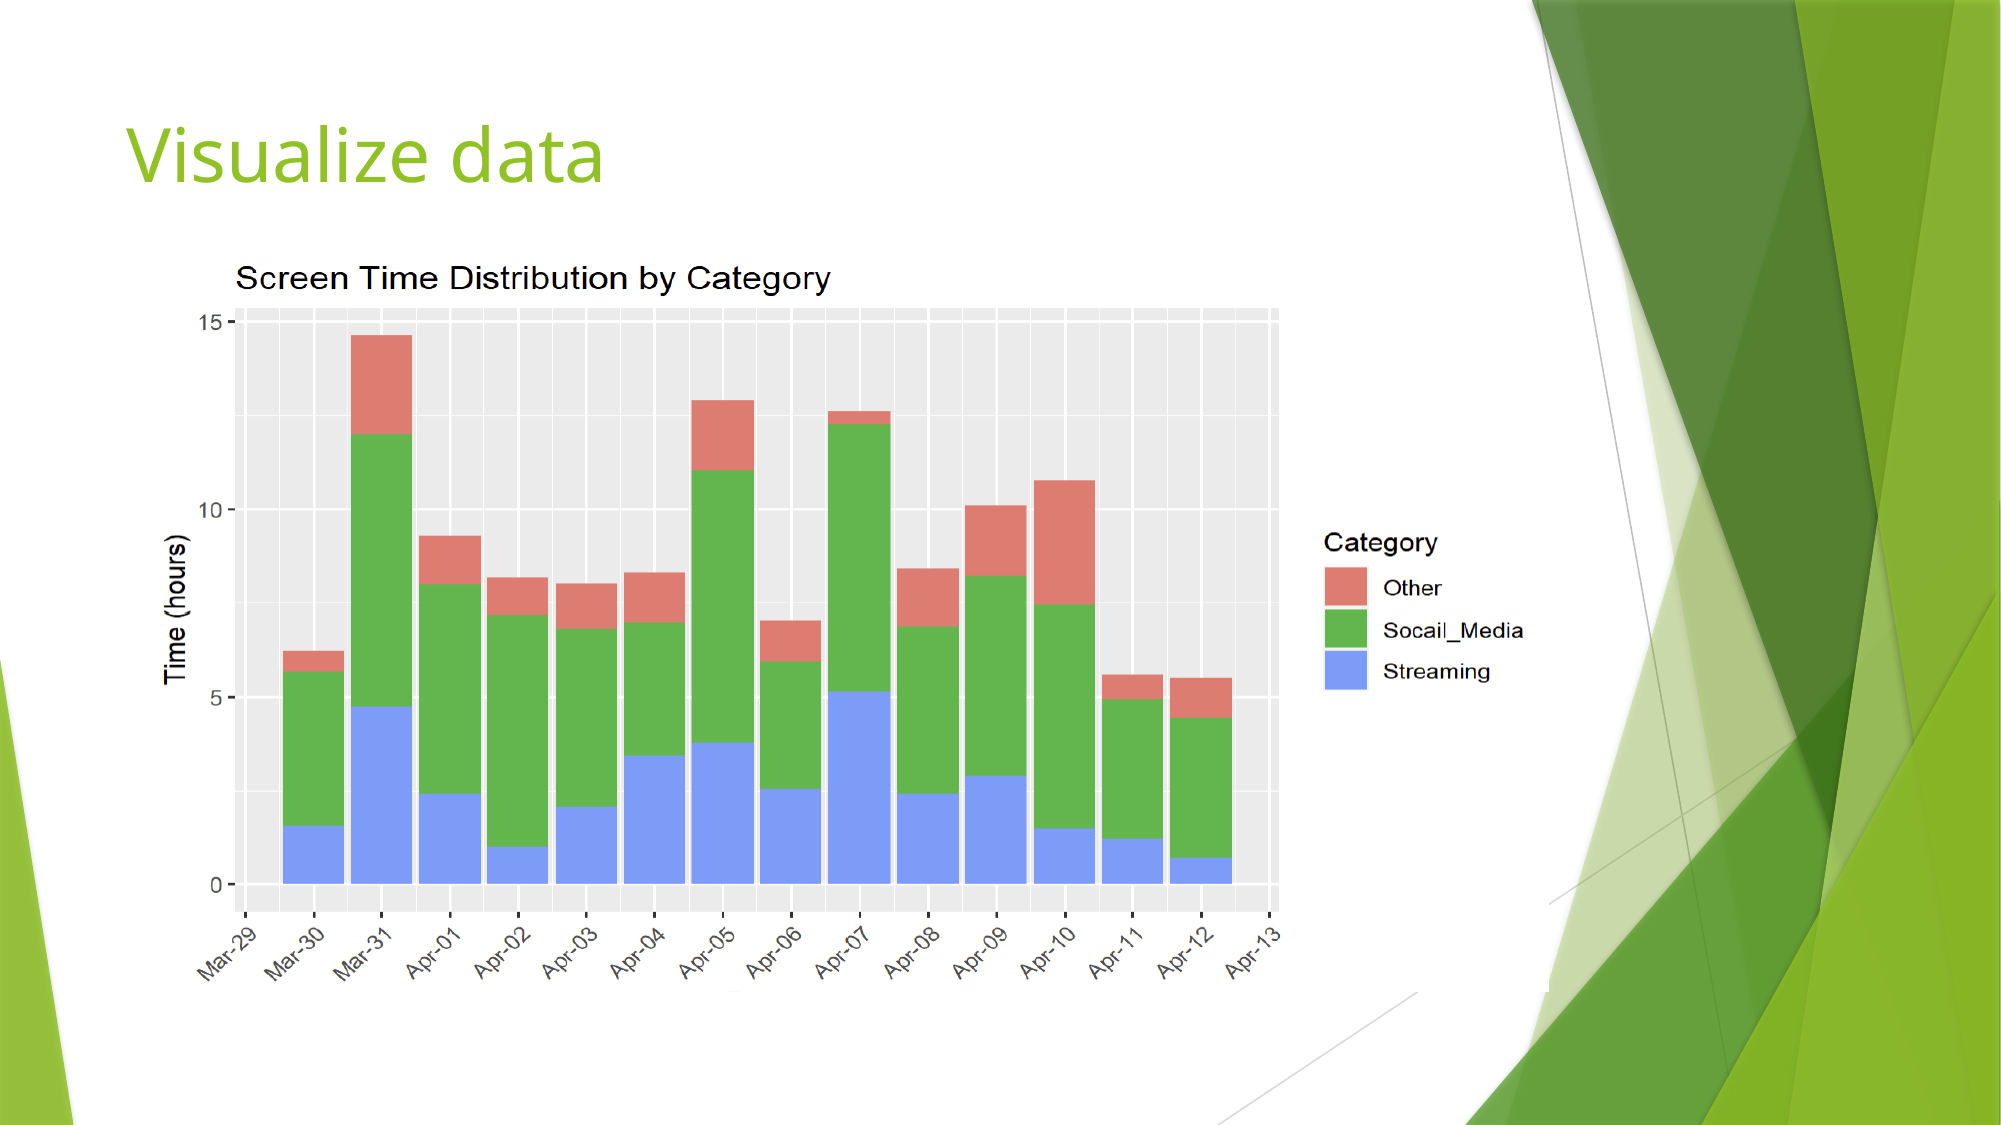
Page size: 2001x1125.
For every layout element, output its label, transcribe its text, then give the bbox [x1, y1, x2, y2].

title Visualize data [111, 99, 1522, 317]
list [137, 229, 1550, 992]
